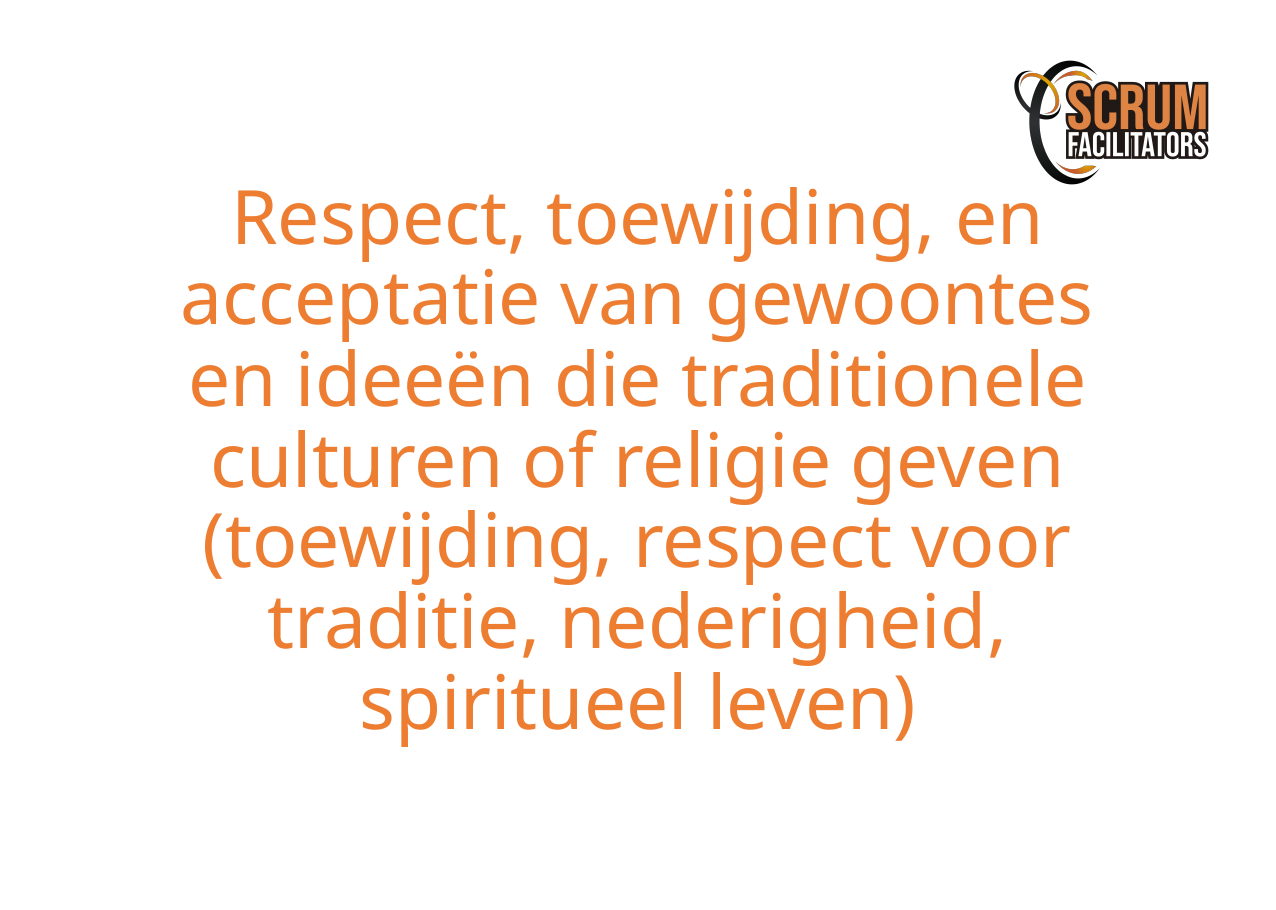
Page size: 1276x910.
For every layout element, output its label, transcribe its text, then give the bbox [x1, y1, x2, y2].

picture [1011, 57, 1211, 187]
list Respect, toewijding, en acceptatie van gewoontes en ideeën die traditionele culturen of religie geven (toewijding, respect voor traditie, nederigheid, spiritueel leven) [132, 291, 1143, 618]
